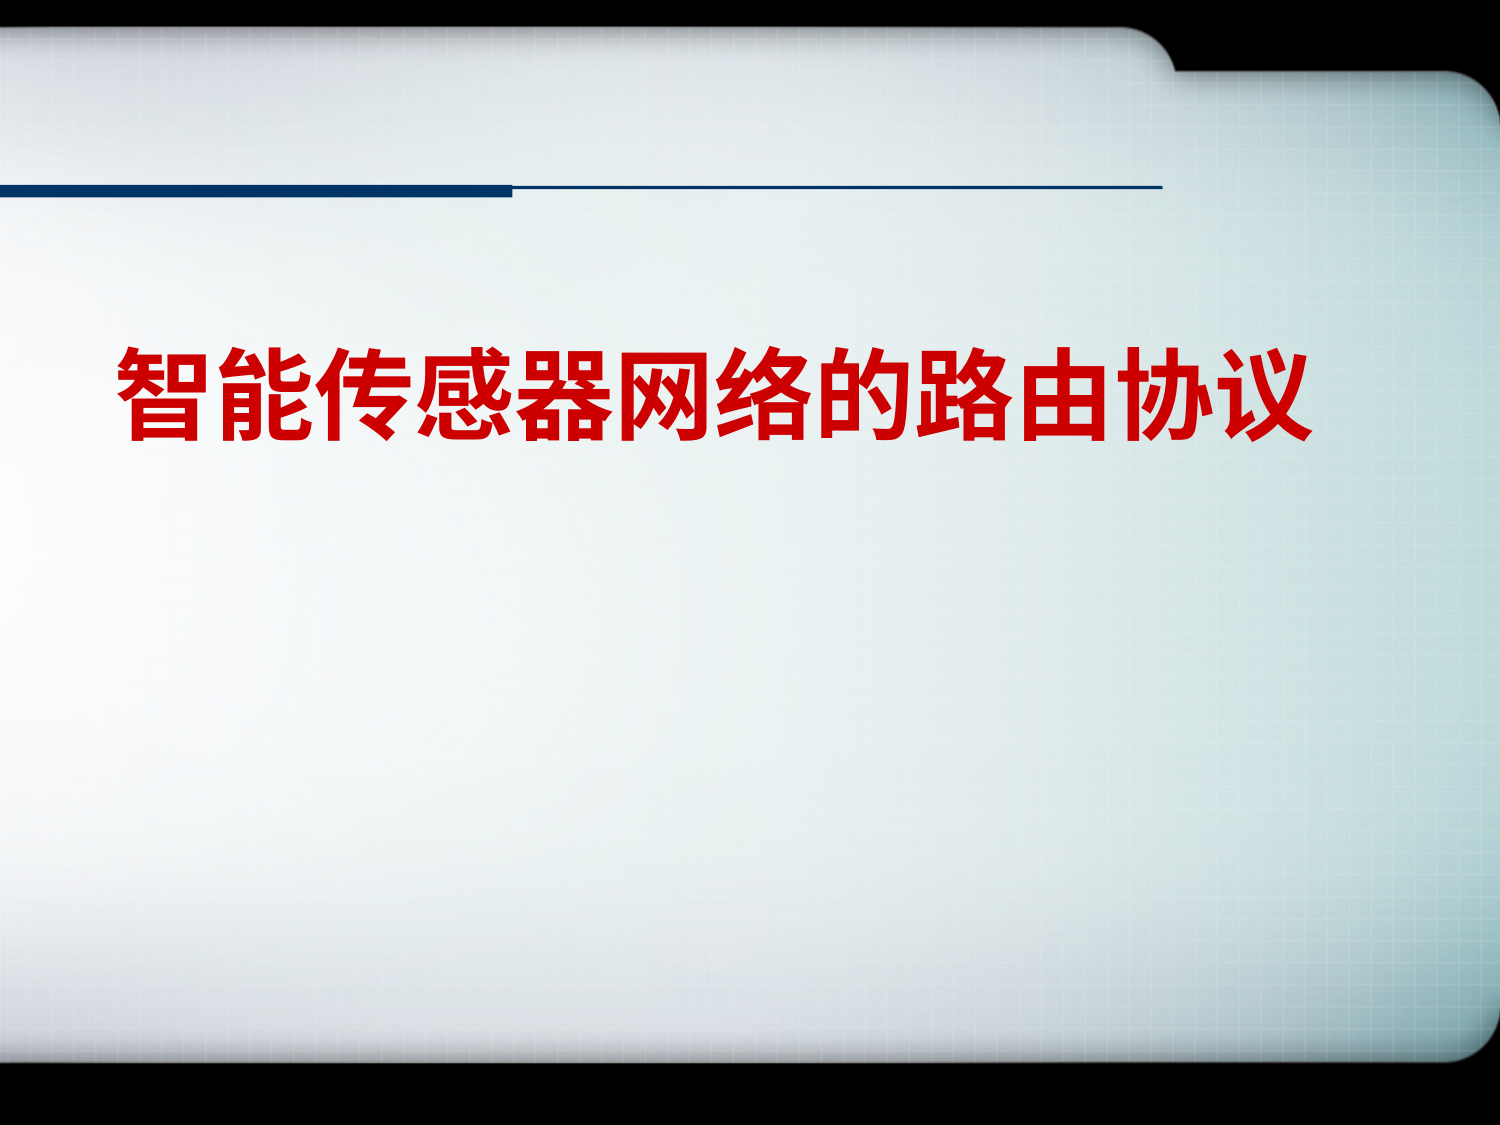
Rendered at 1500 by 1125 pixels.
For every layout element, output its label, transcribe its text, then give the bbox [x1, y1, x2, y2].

text_box 智能传感器网络的路由协议 [76, 290, 1352, 575]
picture [0, 0, 1500, 1125]
